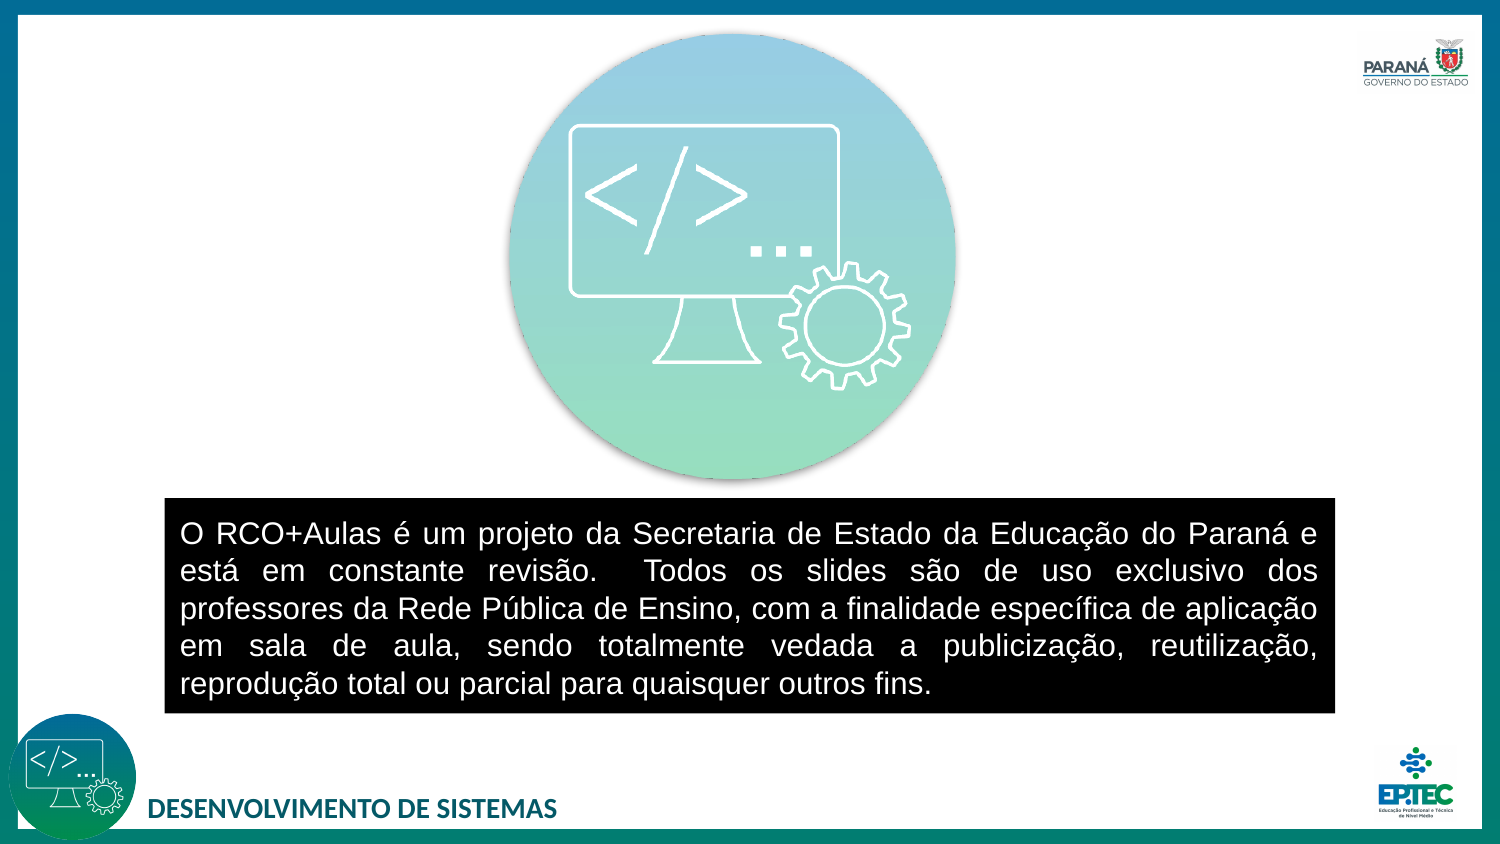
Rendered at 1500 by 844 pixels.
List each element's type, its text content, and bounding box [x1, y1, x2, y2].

picture [1356, 30, 1475, 94]
text_box [17, 14, 1482, 829]
picture [8, 713, 137, 841]
text_box O RCO+Aulas é um projeto da Secretaria de Estado da Educação do Paraná e está em constante revisão. Todos os slides são de uso exclusivo dos professores da Rede Pública de Ensino, com a finalidade específica de aplicação em sala de aula, sendo totalmente vedada a publicização, reutilização, reprodução total ou parcial para quaisquer outros fins. [164, 498, 1336, 714]
picture [506, 30, 960, 484]
picture [1374, 745, 1457, 822]
text_box DESENVOLVIMENTO DE SISTEMAS [141, 783, 644, 830]
picture [0, 273, 17, 277]
picture [1482, 273, 1500, 277]
